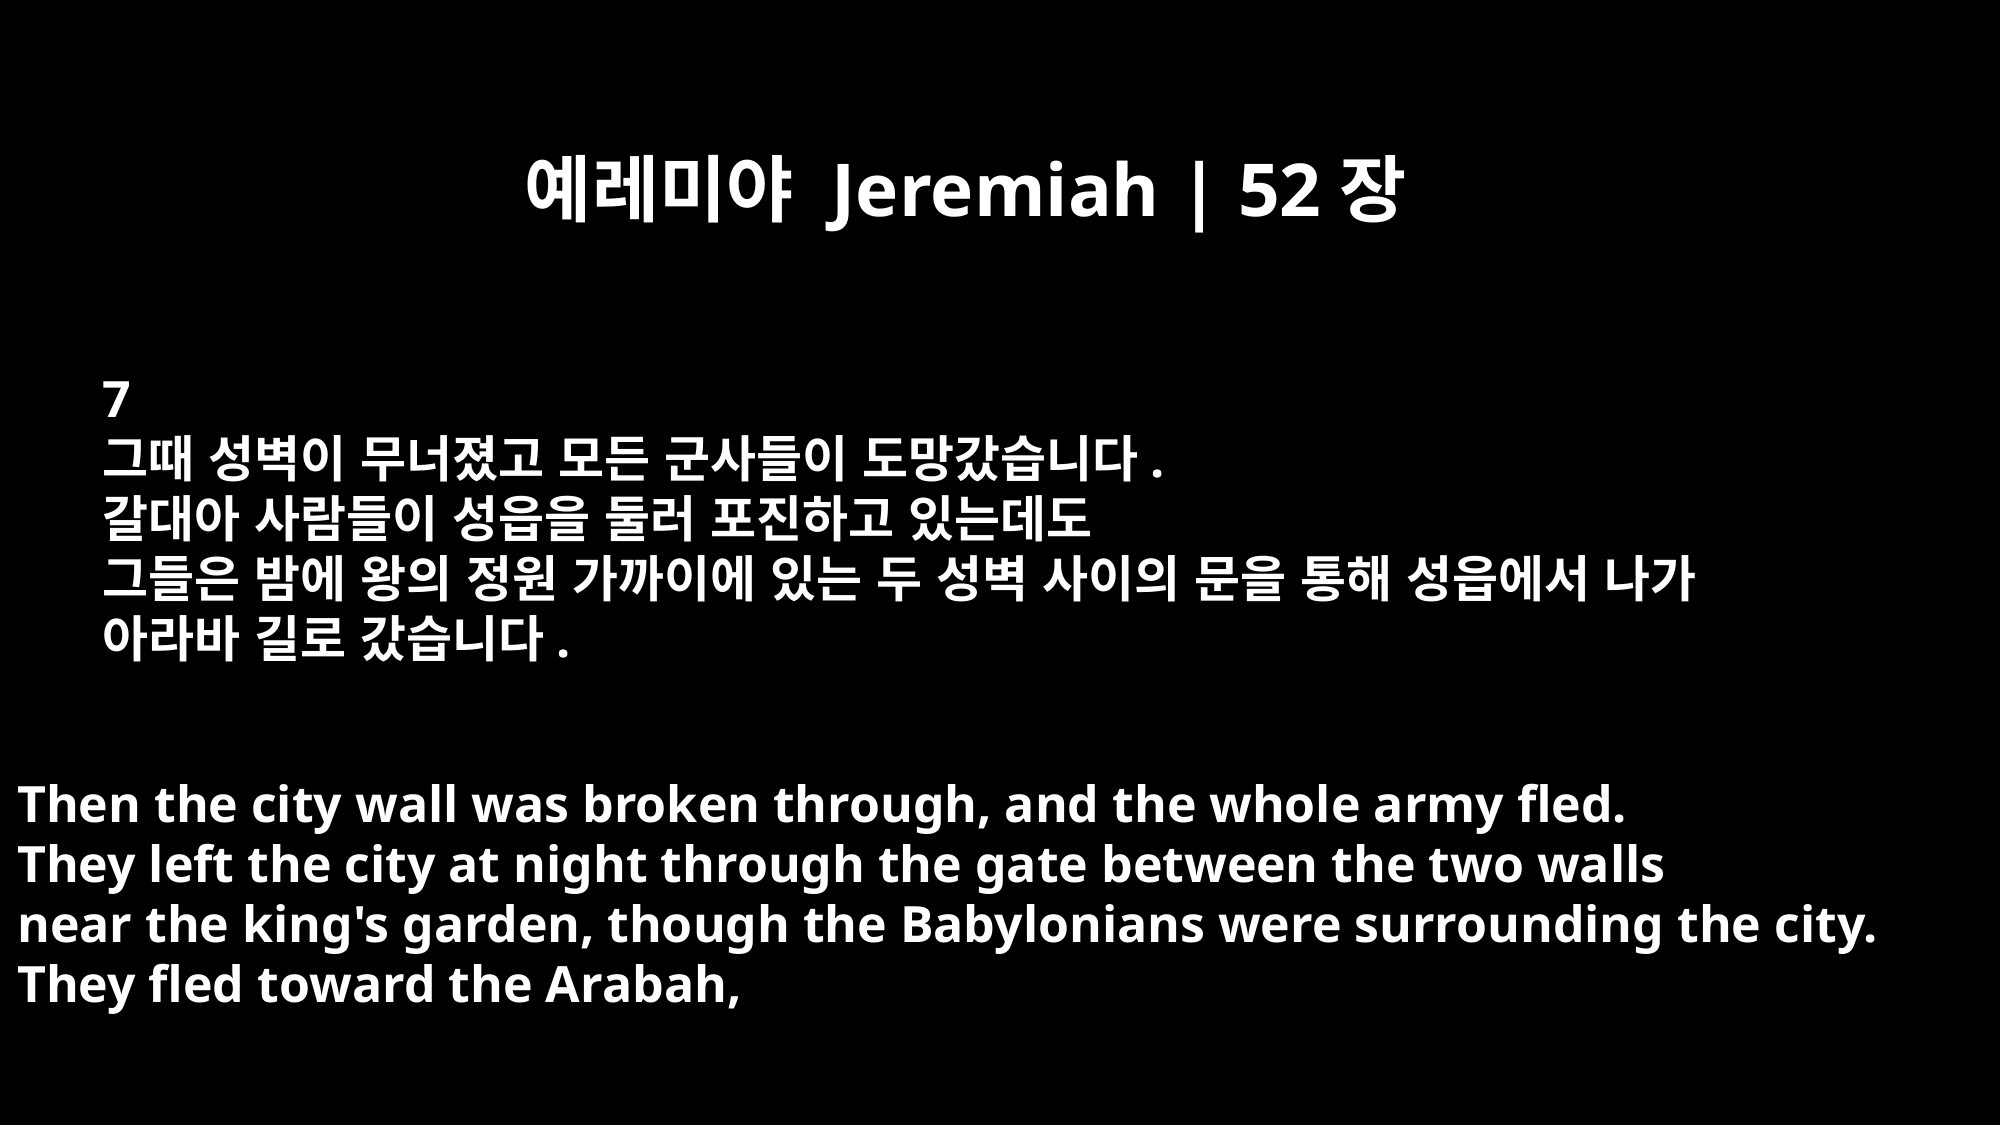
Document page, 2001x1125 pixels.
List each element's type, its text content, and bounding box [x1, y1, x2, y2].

text_box Then the city wall was broken through, and the whole army fled. They left the city at night through the gate between the two walls near the king's garden, though the Babylonians were surrounding the city. They fled toward the Arabah, [2, 764, 1894, 1020]
text_box 7 그때 성벽이 무너졌고 모든 군사들이 도망갔습니다. 갈대아 사람들이 성읍을 둘러 포진하고 있는데도 그들은 밤에 왕의 정원 가까이에 있는 두 성벽 사이의 문을 통해 성읍에서 나가 아라바 길로 갔습니다. [88, 359, 1712, 675]
text_box 예레미야 Jeremiah | 52장 [510, 136, 1422, 239]
